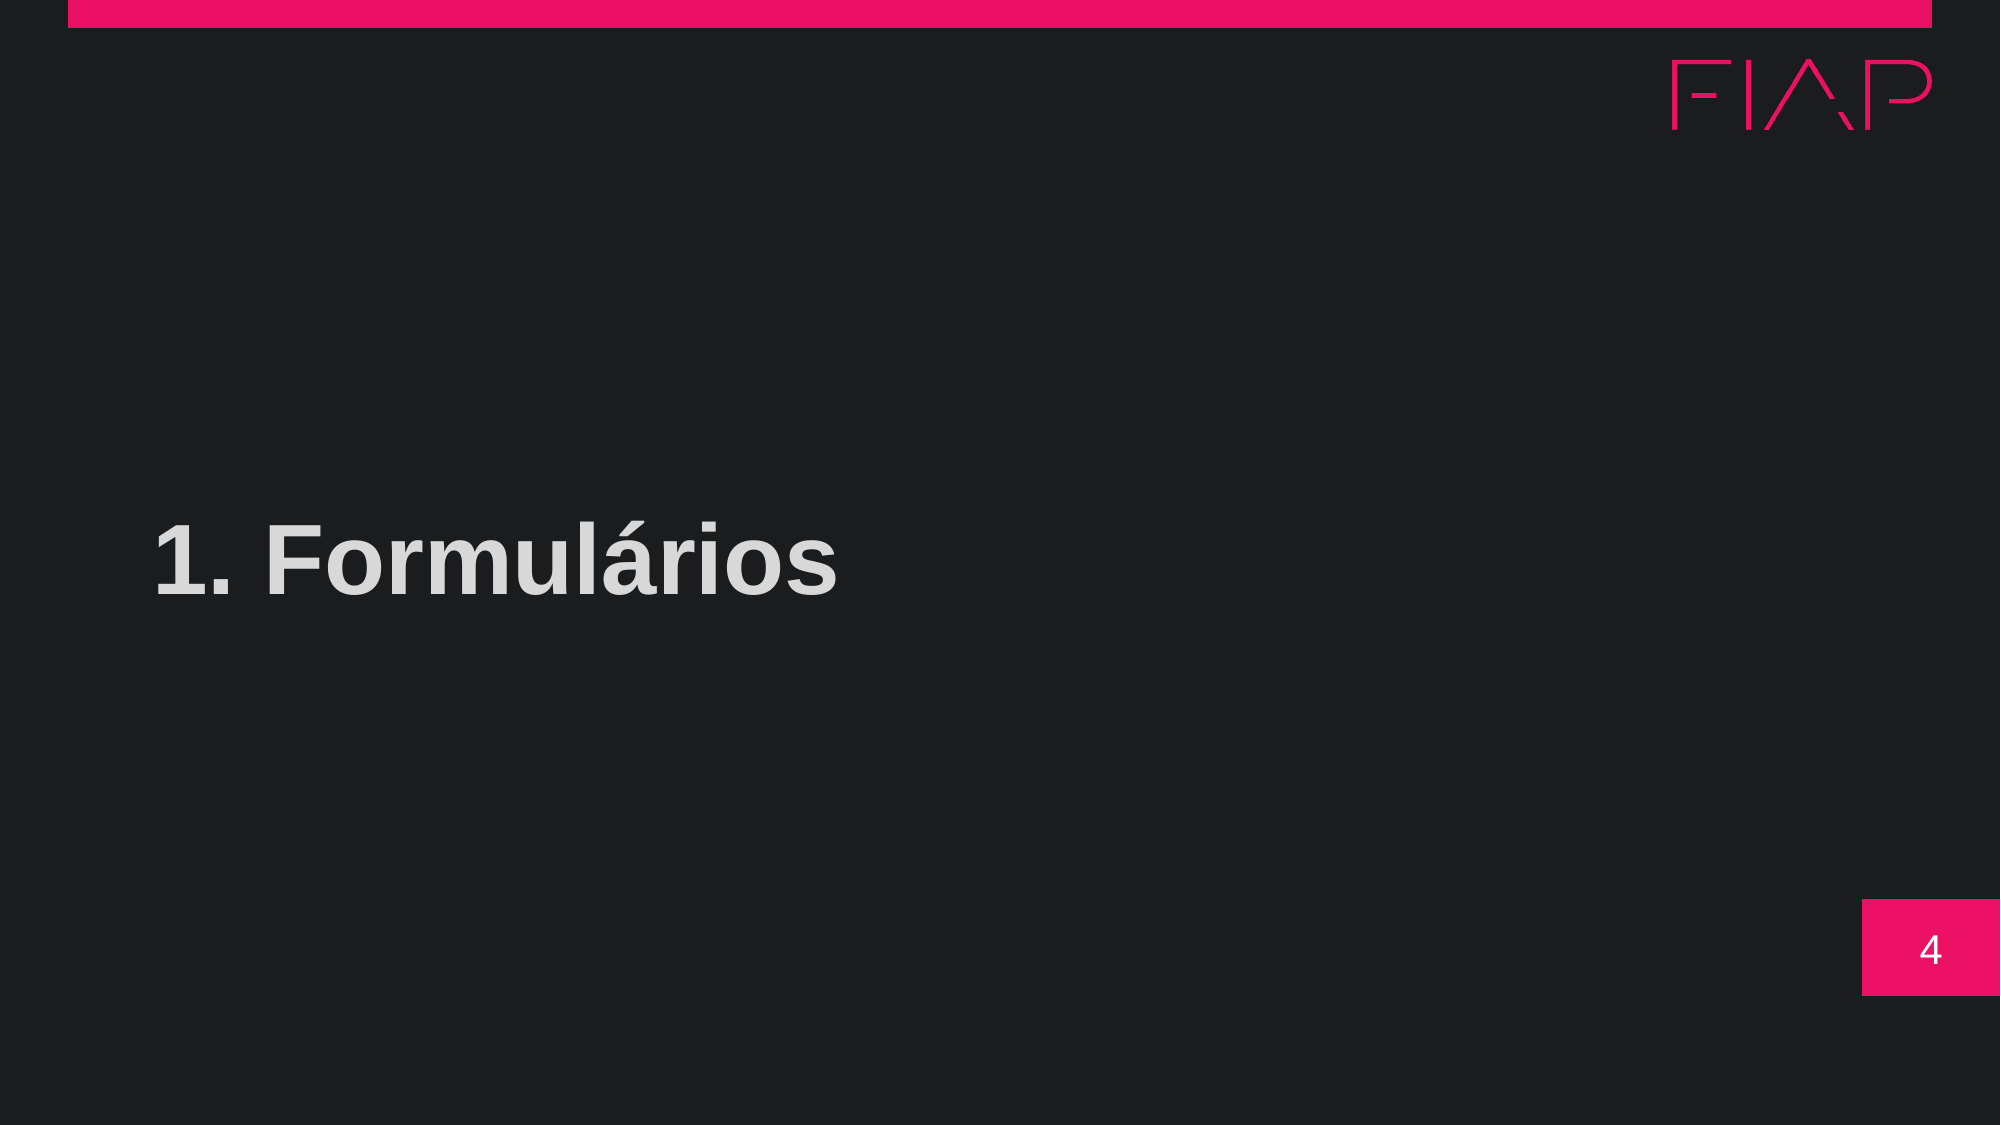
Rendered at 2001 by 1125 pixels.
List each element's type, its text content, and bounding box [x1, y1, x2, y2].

picture [1862, 899, 2000, 917]
picture [68, 0, 1932, 28]
picture [1672, 59, 1932, 130]
title 1. Formulários [137, 494, 1863, 631]
slide_number 4 [1862, 917, 2000, 978]
picture [1862, 978, 2000, 996]
